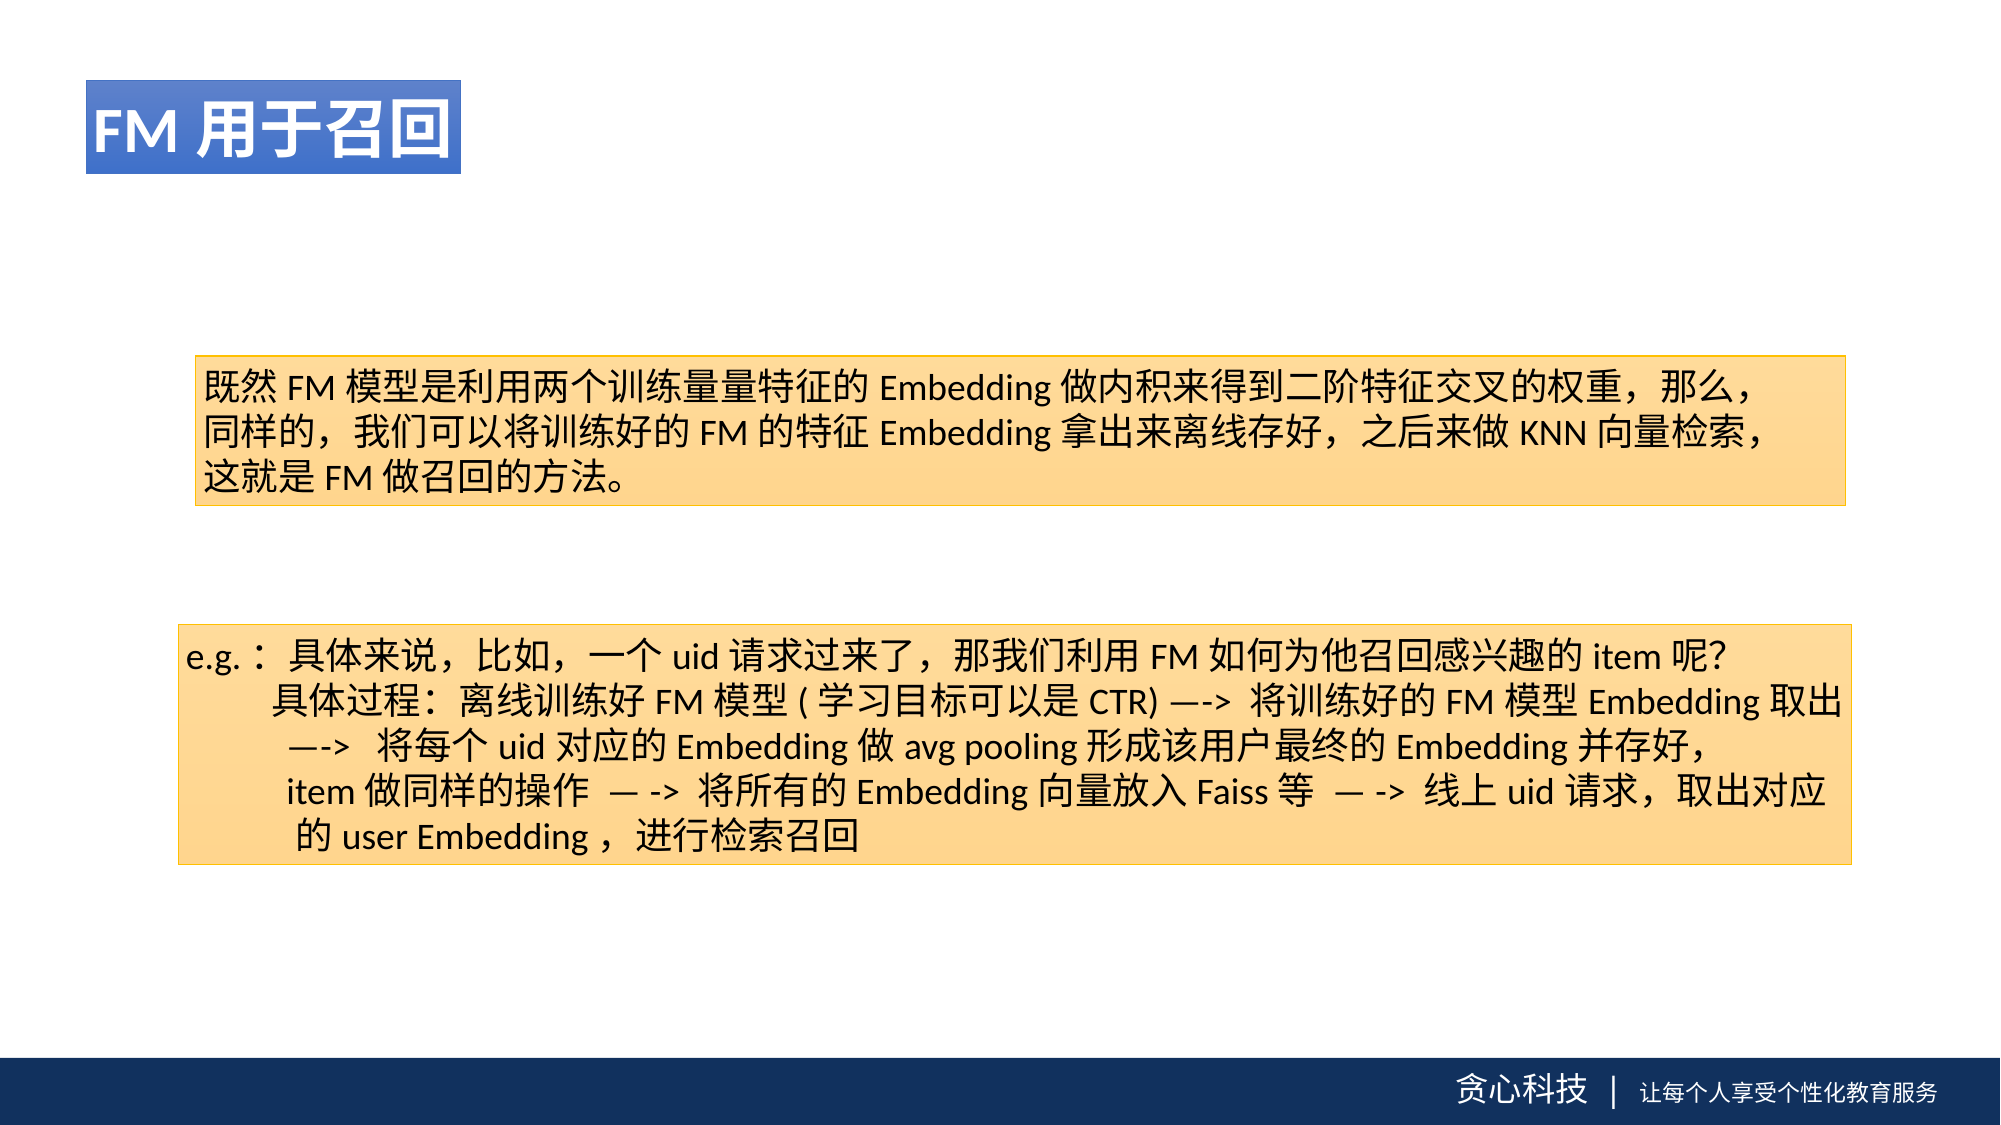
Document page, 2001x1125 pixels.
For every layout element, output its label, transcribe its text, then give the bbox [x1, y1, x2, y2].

text_box e.g.：具体来说，比如，一个uid请求过来了，那我们利用FM如何为他召回感兴趣的item呢？ 具体过程：离线训练好FM模型(学习目标可以是CTR) —-> 将训练好的FM模型Embedding取出 —-> 将每个uid对应的Embedding做avg pooling形成该用户最终的Embedding并存好， item做同样的操作 —-> 将所有的Embedding向量放入Faiss等 —-> 线上uid请求，取出对应 的user Embedding，进行检索召回 [178, 624, 1852, 865]
text_box 既然FM模型是利用两个训练量量特征的Embedding做内积来得到二阶特征交叉的权重，那么， 同样的，我们可以将训练好的FM的特征Embedding拿出来离线存好，之后来做KNN向量检索， 这就是FM做召回的方法。 [195, 355, 1846, 506]
text_box FM用于召回 [86, 80, 461, 174]
